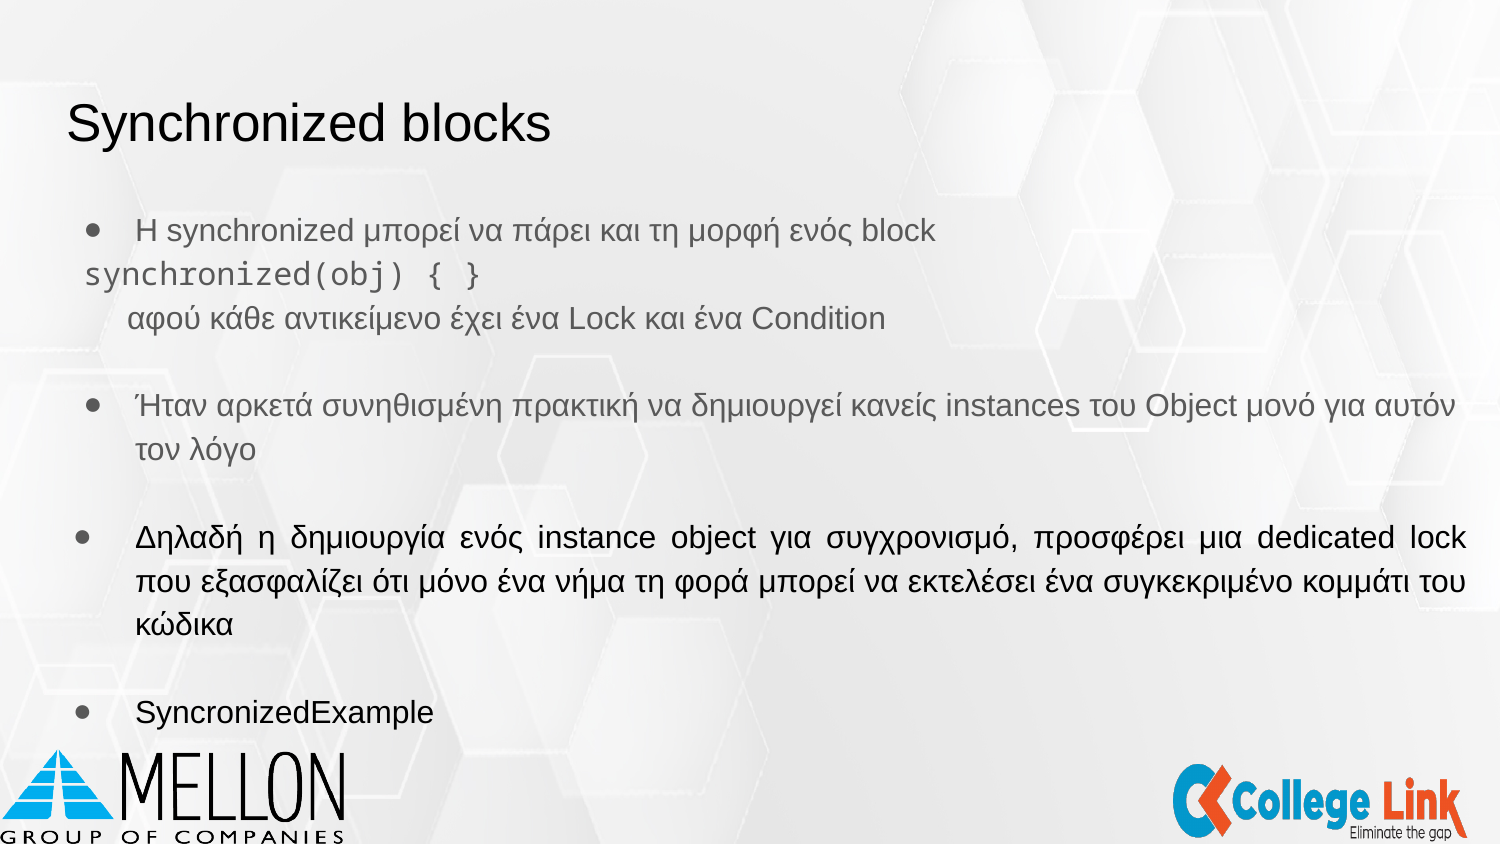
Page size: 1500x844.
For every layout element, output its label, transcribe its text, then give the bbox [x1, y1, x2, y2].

title Synchronized blocks [51, 72, 1449, 167]
picture [0, 0, 1500, 844]
list Η synchronized μπορεί να πάρει και τη μορφή ενός block synchronized(obj) { } αφού κάθε αντικείμενο έχει ένα Lock και ένα Condition Ήταν αρκετά συνηθισμένη πρακτική να δημιουργεί κανείς instances του Object μονό για αυτόν τον λόγο Δηλαδή η δημιουργία ενός instance object για συγχρονισμό, προσφέρει μια dedicated lock που εξασφαλίζει ότι μόνο ένα νήμα τη φορά μπορεί να εκτελέσει ένα συγκεκριμένο κομμάτι του κώδικα SyncronizedExample [51, 189, 1482, 750]
